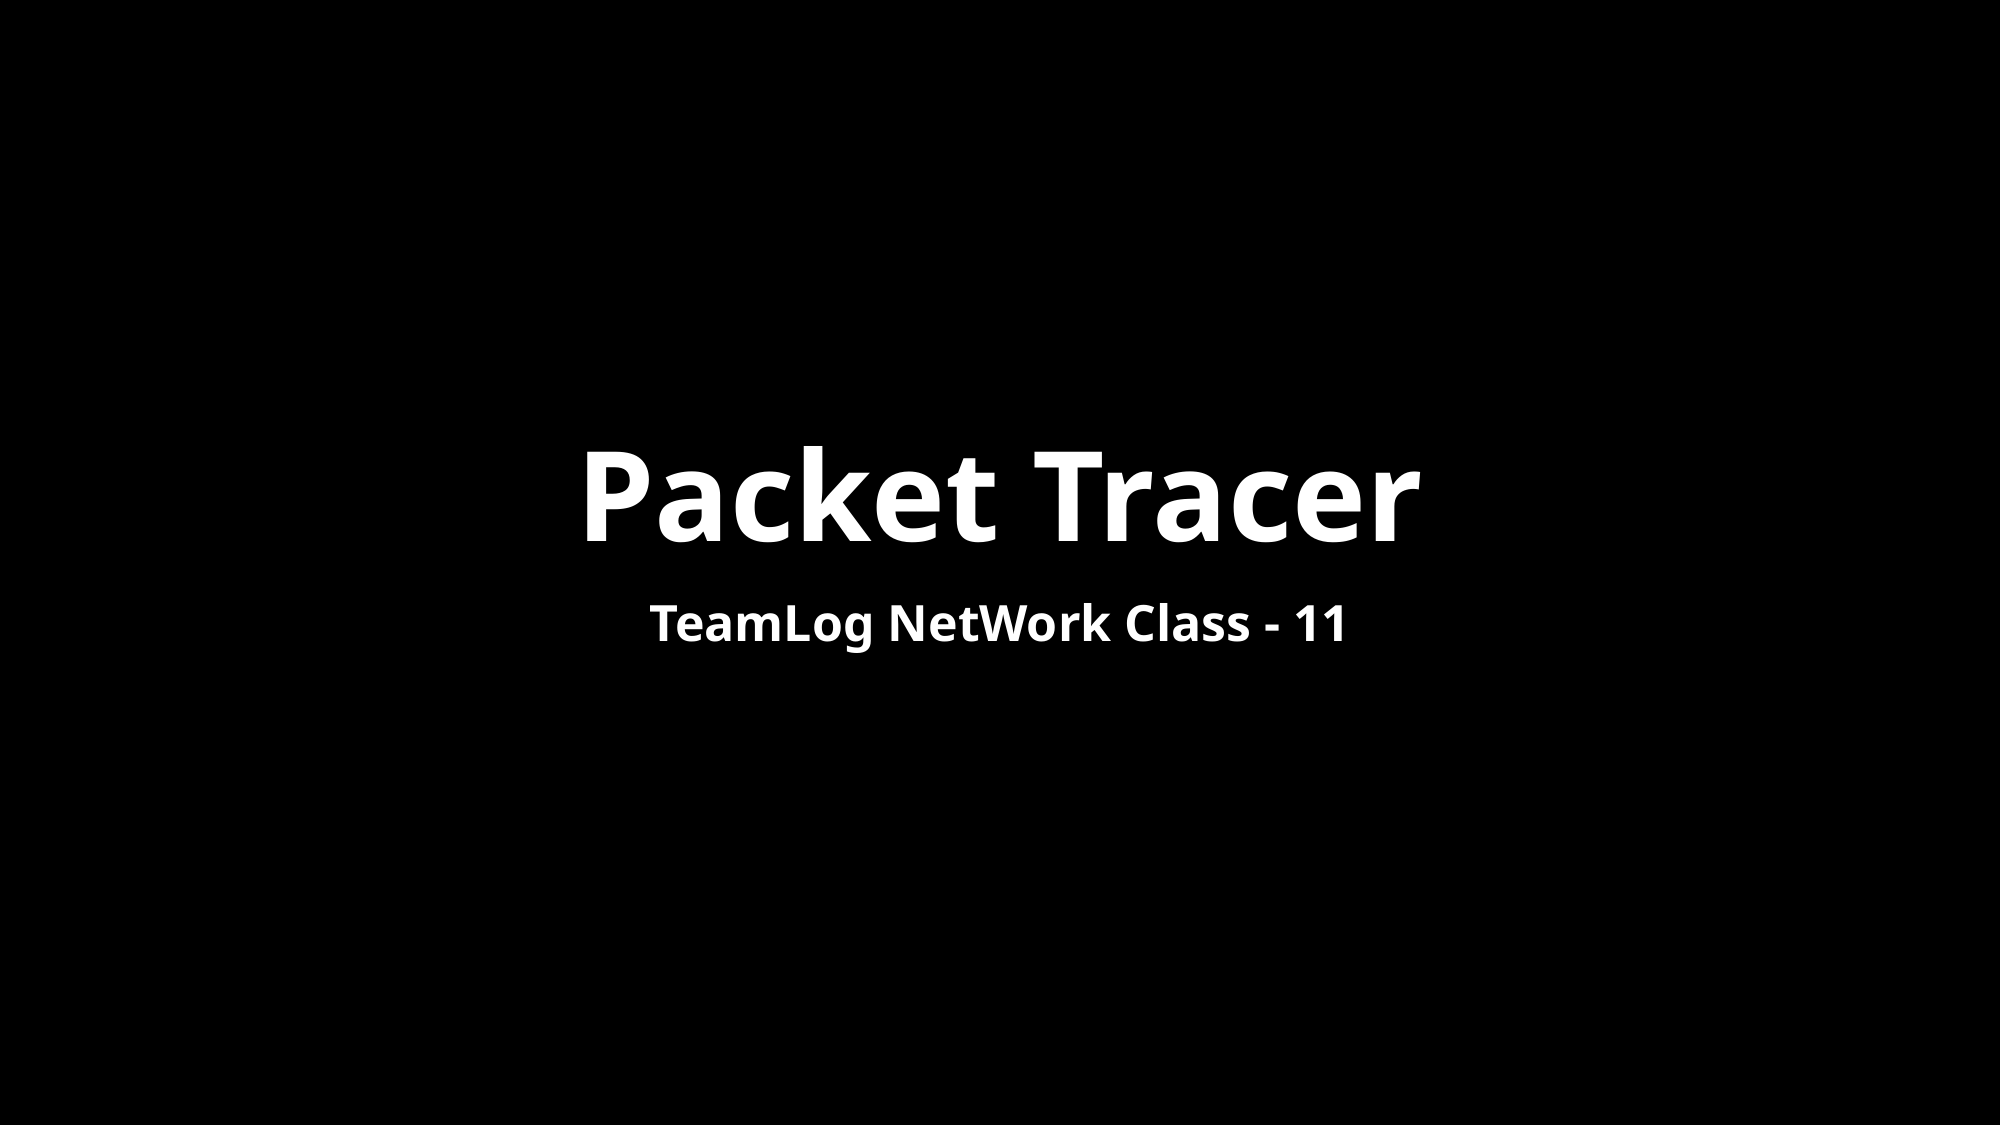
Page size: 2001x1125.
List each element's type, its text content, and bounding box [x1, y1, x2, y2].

title Packet Tracer [249, 184, 1750, 576]
subtitle TeamLog NetWork Class - 11 [249, 590, 1750, 863]
